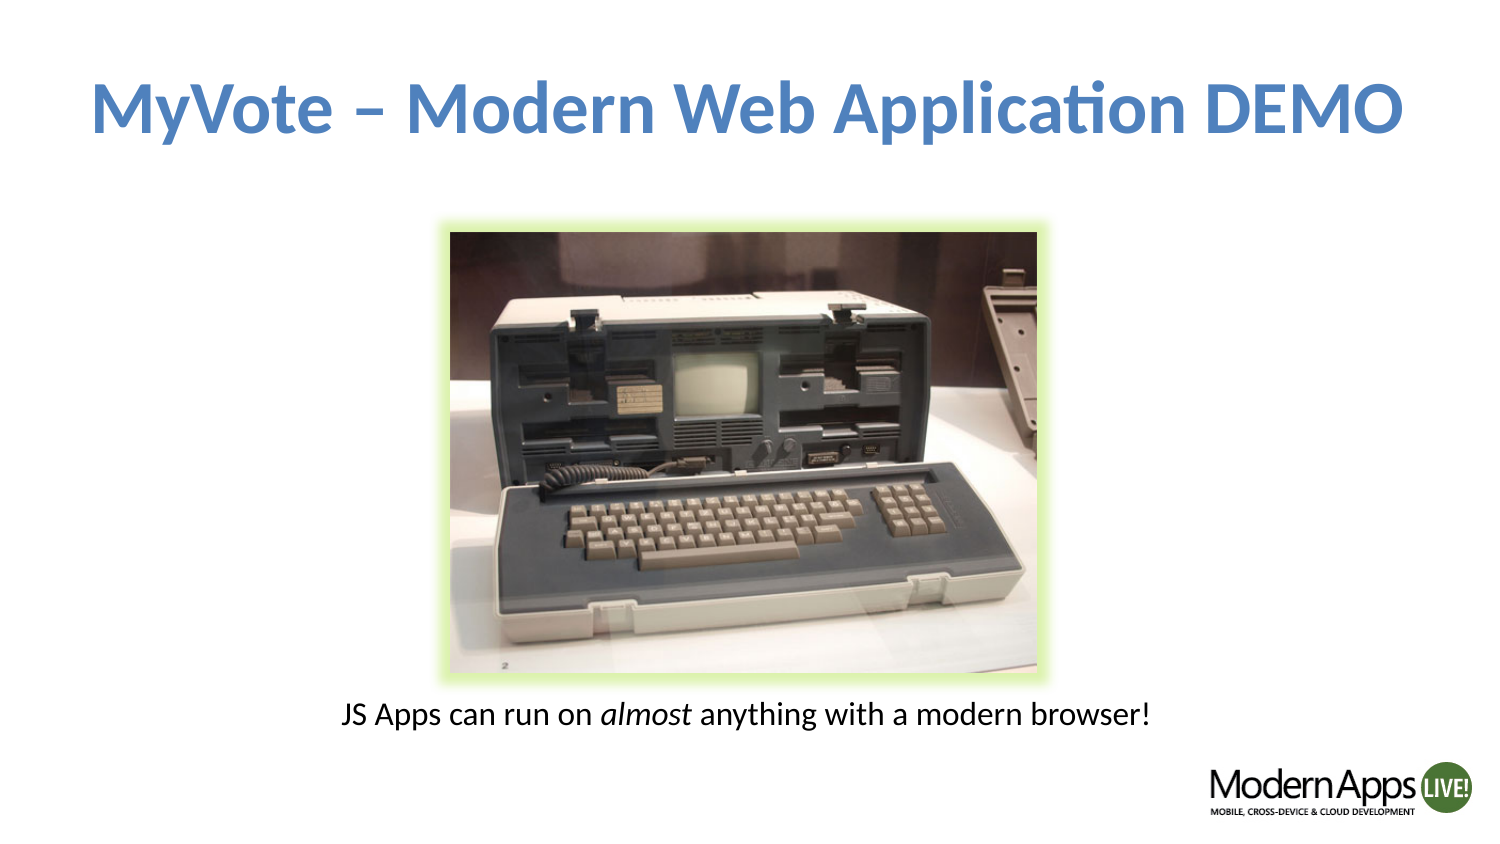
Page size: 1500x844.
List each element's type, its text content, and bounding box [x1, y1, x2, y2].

picture [0, 0, 1500, 844]
title MyVote – Modern Web Application DEMO [75, 33, 1425, 175]
text_box JS Apps can run on almost anything with a modern browser! [326, 684, 1174, 739]
